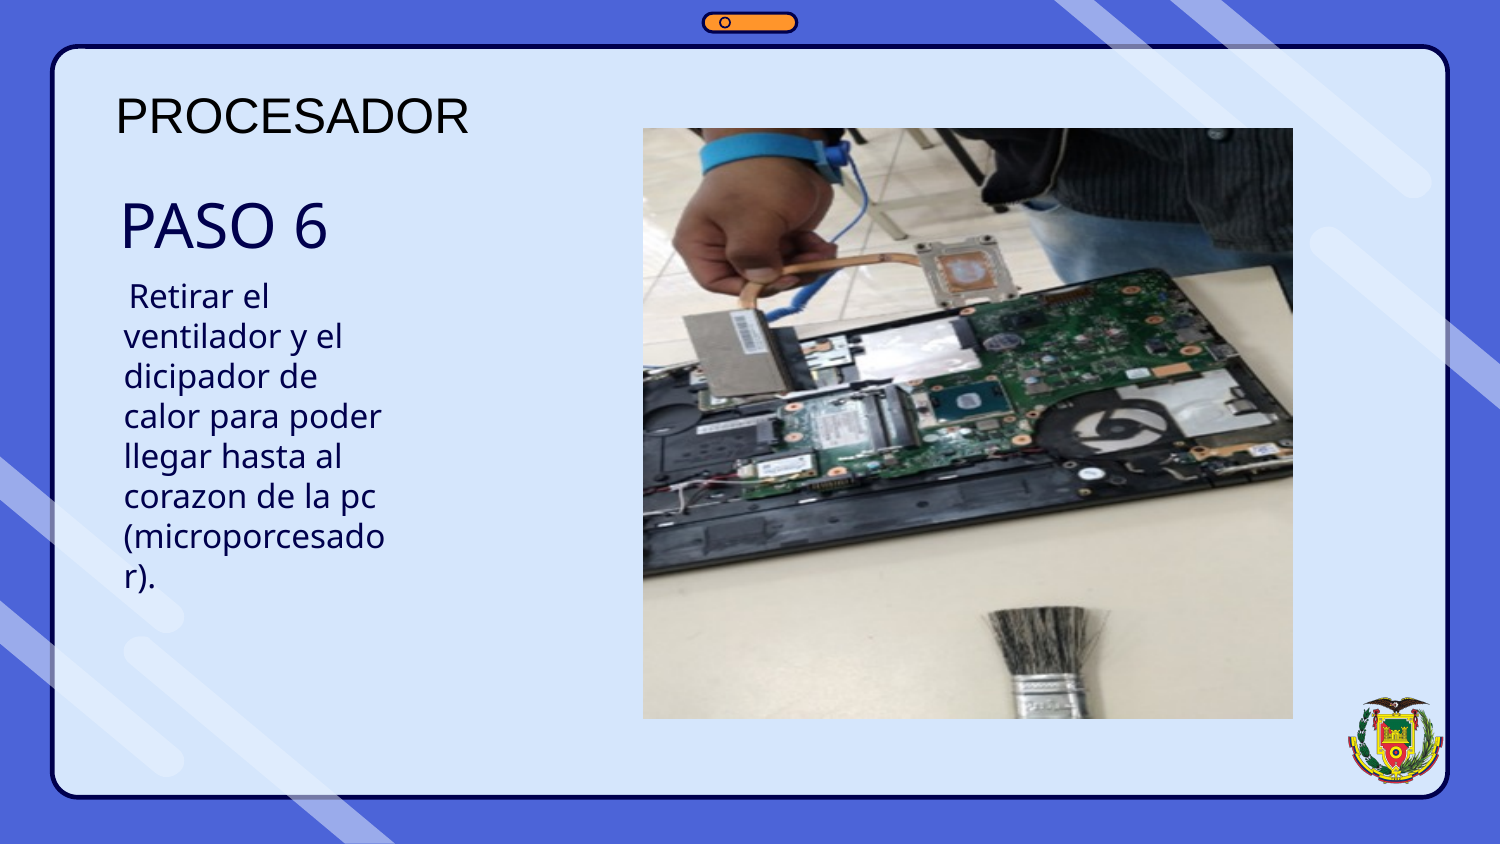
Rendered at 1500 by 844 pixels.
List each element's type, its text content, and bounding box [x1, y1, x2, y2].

title PASO 6 [119, 190, 637, 261]
subtitle Retirar el ventilador y el dicipador de calor para poder llegar hasta al corazon de la pc (microporcesador). [33, 260, 404, 554]
picture [1343, 691, 1449, 787]
picture [642, 128, 1293, 720]
text_box PROCESADOR [100, 76, 1330, 152]
